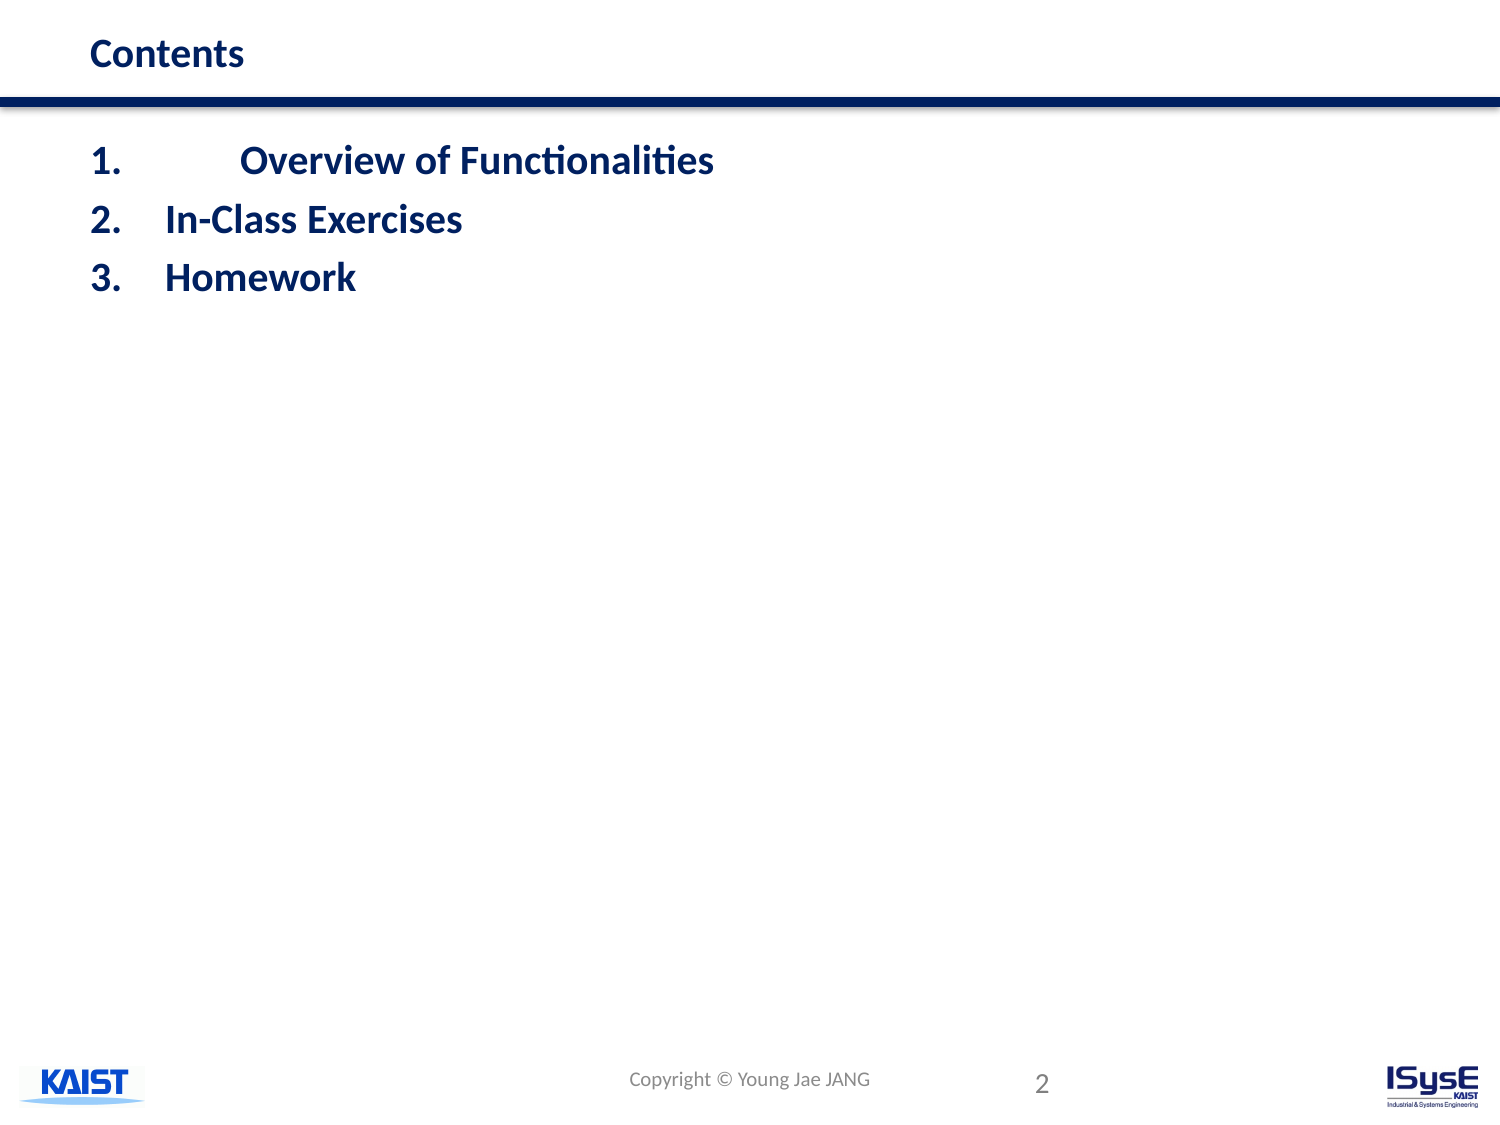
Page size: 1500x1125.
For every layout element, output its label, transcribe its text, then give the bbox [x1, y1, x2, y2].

list 1. Overview of Functionalities In-Class Exercises Homework [75, 125, 1425, 1024]
title Contents [75, 19, 1425, 83]
footer Copyright © Young Jae JANG [494, 1048, 1006, 1109]
picture [1387, 1066, 1478, 1108]
picture [19, 1066, 145, 1108]
